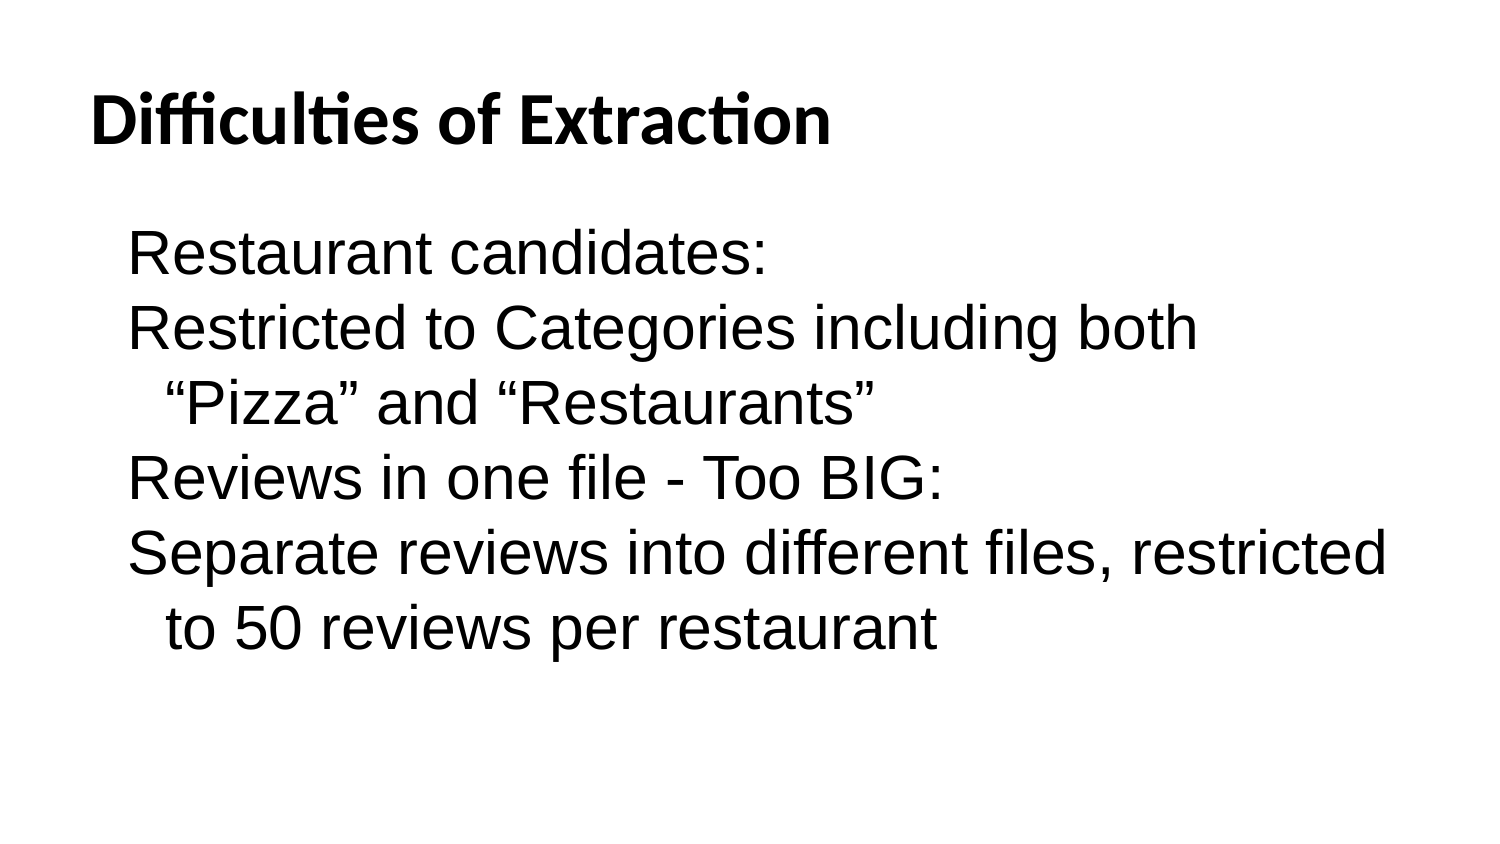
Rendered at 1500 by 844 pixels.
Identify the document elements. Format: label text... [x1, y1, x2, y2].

list Restaurant candidates: Restricted to Categories including both “Pizza” and “Restaurants” Reviews in one file - Too BIG: Separate reviews into different files, restricted to 50 reviews per restaurant [75, 196, 1425, 808]
title Difficulties of Extraction [75, 33, 1425, 175]
